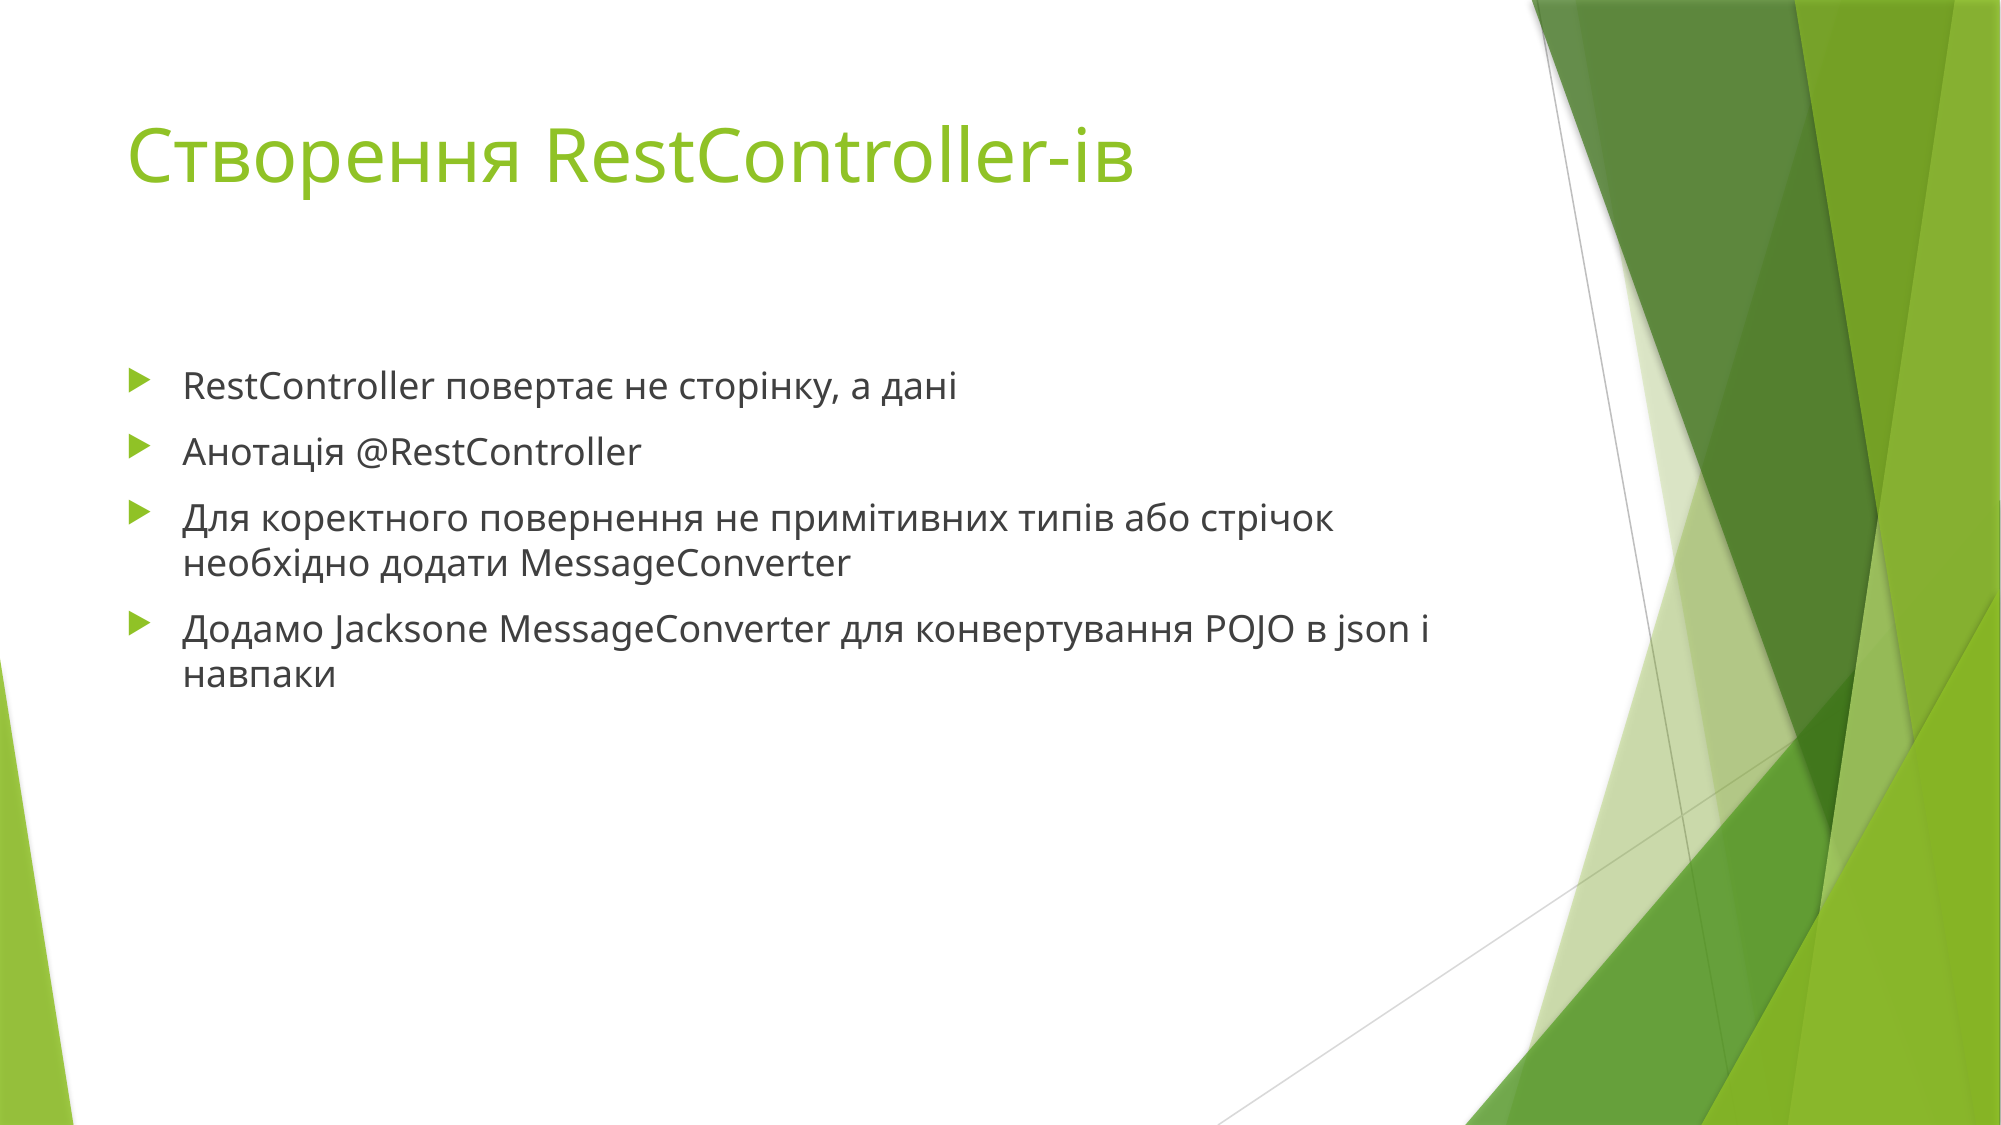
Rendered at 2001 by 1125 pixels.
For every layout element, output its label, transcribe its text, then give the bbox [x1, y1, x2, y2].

title Створення RestController-ів [111, 99, 1522, 317]
list RestController повертає не сторінку, а дані Анотація @RestController Для коректного повернення не примітивних типів або стрічок необхідно додати MessageConverter Додамо Jacksone MessageConverter для конвертування POJO в json і навпаки [111, 354, 1522, 992]
